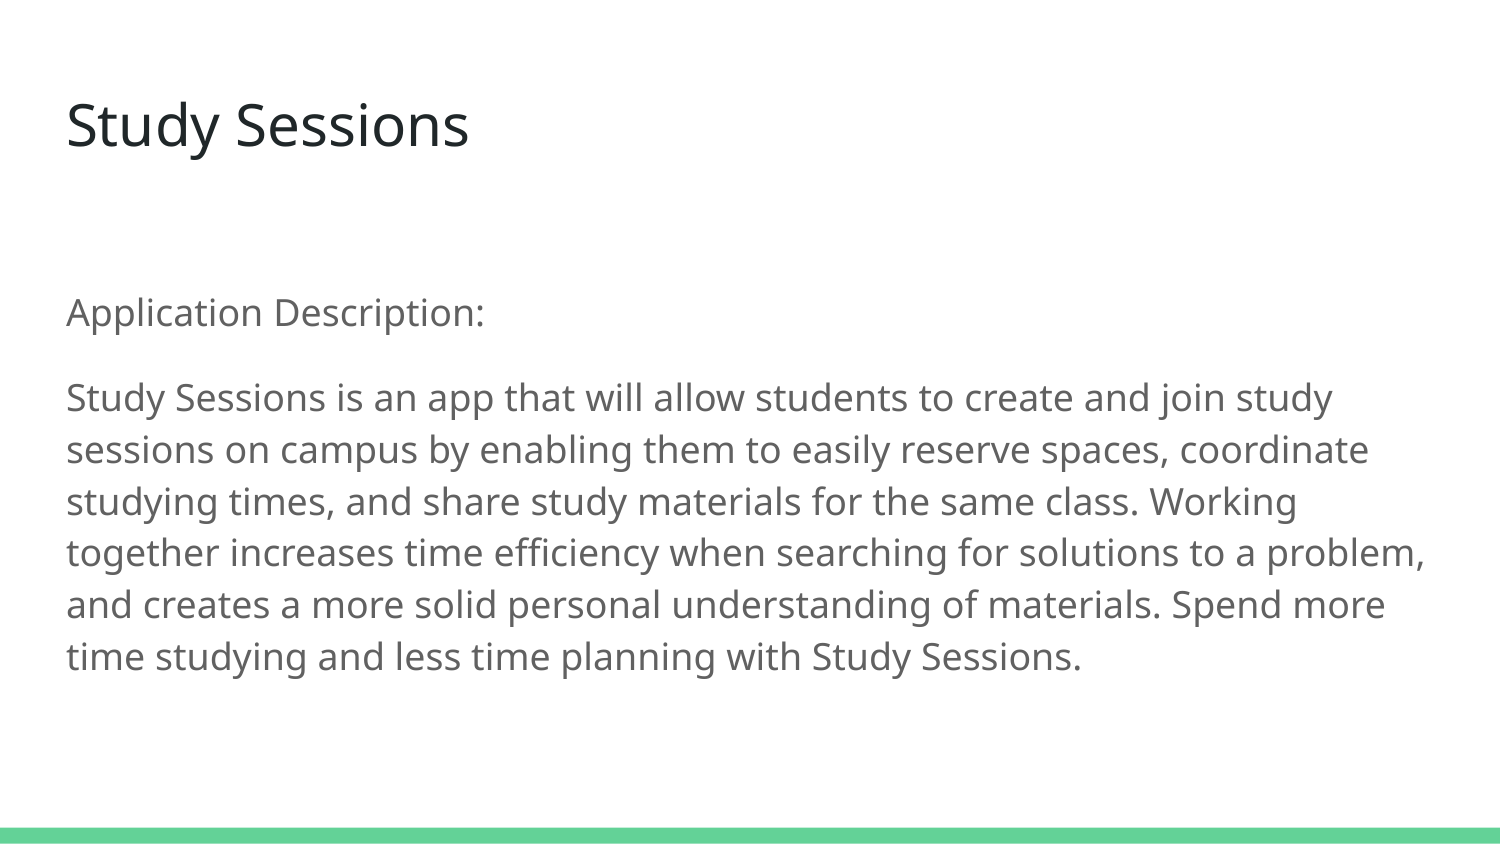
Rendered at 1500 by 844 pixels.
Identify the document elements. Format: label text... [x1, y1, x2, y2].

title Study Sessions [51, 72, 1449, 167]
list Application Description: Study Sessions is an app that will allow students to create and join study sessions on campus by enabling them to easily reserve spaces, coordinate studying times, and share study materials for the same class. Working together increases time efficiency when searching for solutions to a problem, and creates a more solid personal understanding of materials. Spend more time studying and less time planning with Study Sessions. [51, 189, 1449, 750]
